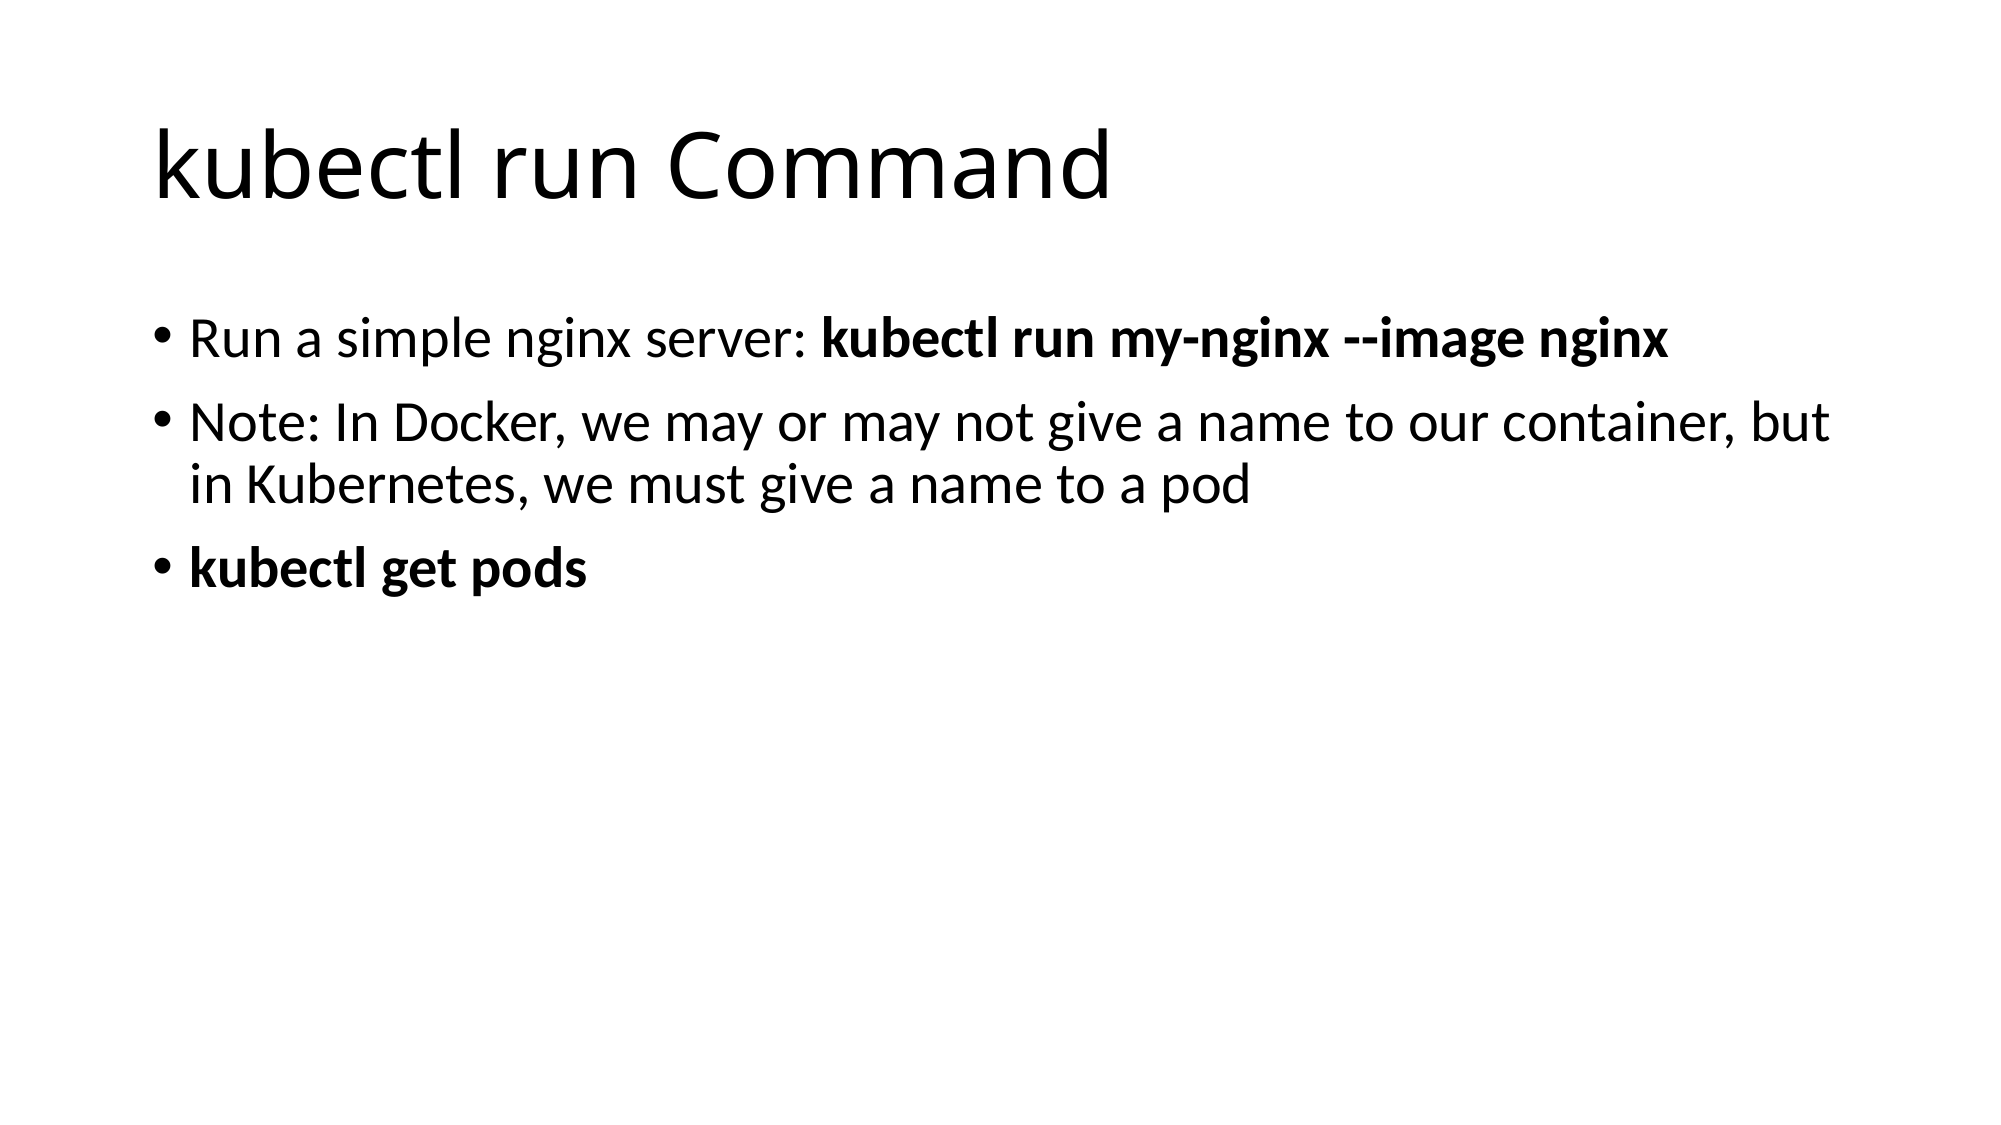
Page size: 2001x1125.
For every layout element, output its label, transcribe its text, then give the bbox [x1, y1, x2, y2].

list Run a simple nginx server: kubectl run my-nginx --image nginx Note: In Docker, we may or may not give a name to our container, but in Kubernetes, we must give a name to a pod kubectl get pods [137, 299, 1863, 1014]
title kubectl run Command [137, 59, 1863, 278]
